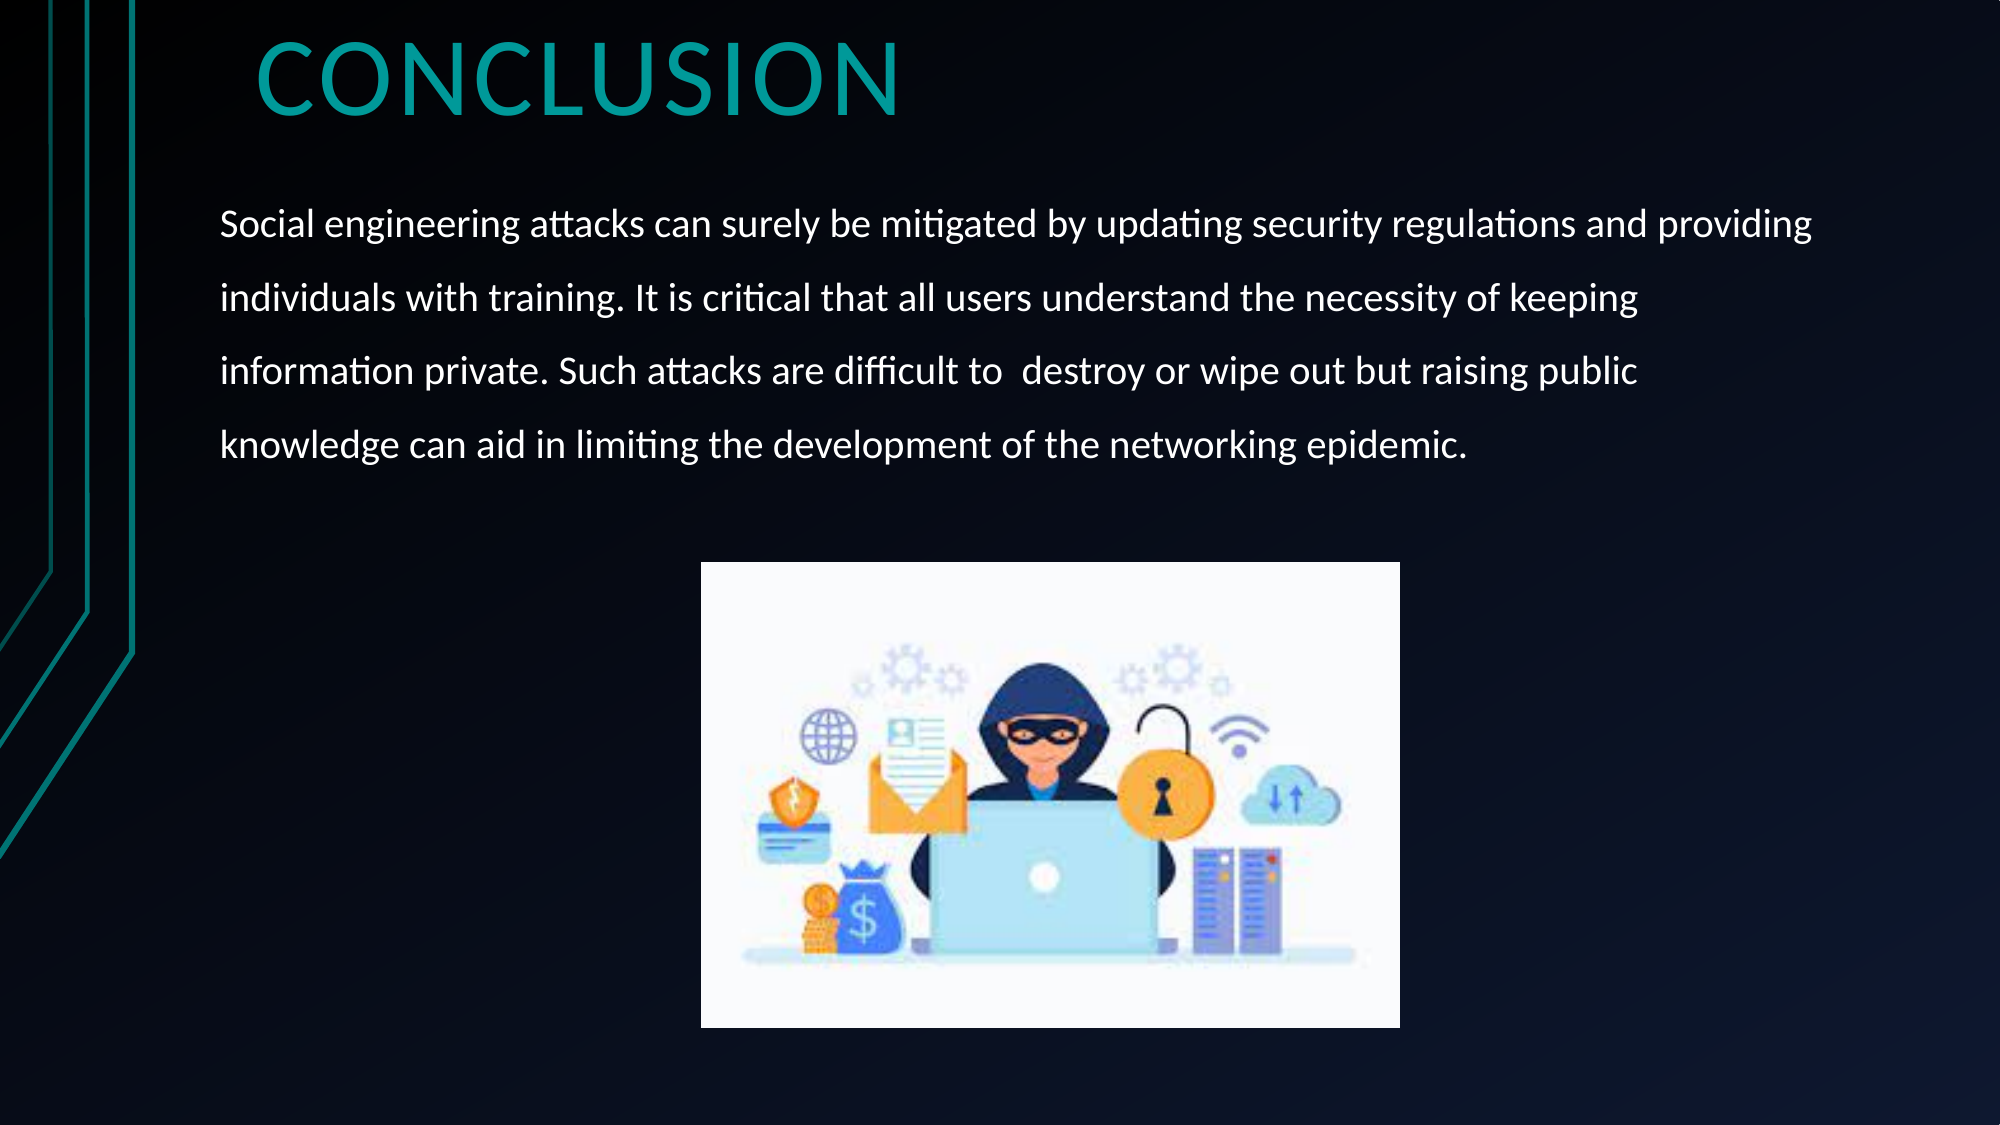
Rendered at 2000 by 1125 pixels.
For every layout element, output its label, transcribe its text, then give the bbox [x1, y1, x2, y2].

list Social engineering attacks can surely be mitigated by updating security regulations and providing individuals with training. It is critical that all users understand the necessity of keeping information private. Such attacks are difficult to destroy or wipe out but raising public knowledge can aid in limiting the development of the networking epidemic. [199, 162, 1838, 480]
title Conclusion [235, 45, 1167, 150]
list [700, 562, 1400, 1028]
